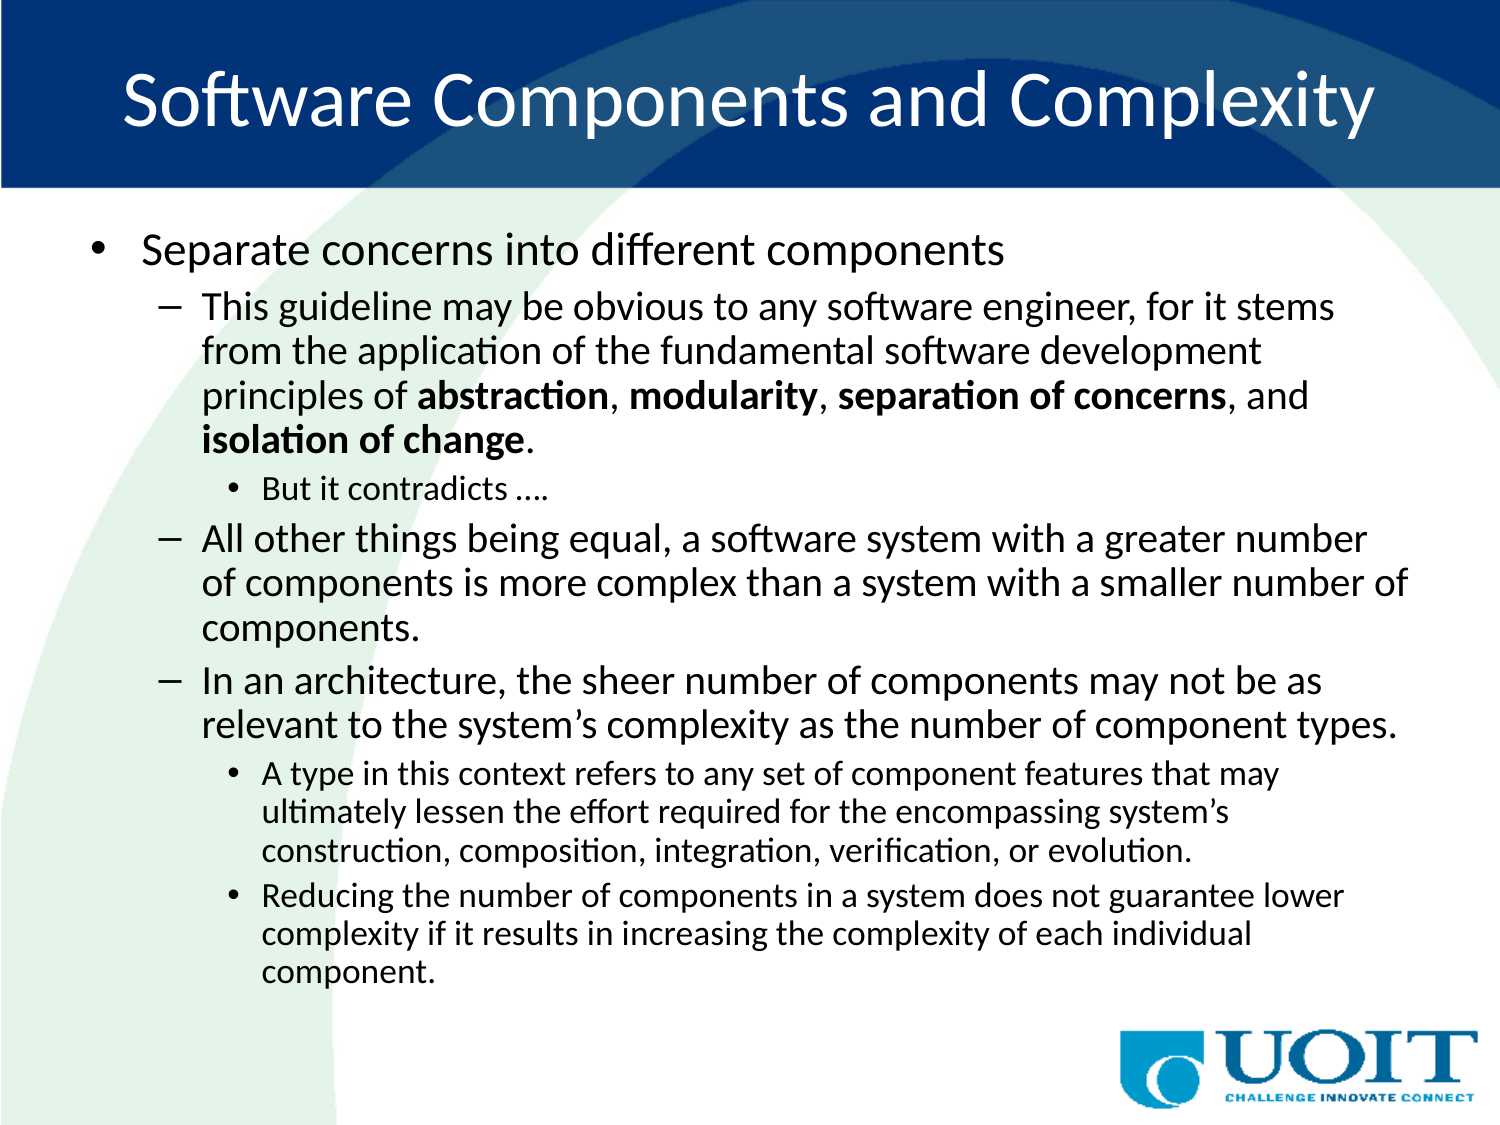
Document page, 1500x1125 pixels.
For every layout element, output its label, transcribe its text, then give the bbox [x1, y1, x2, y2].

title Software Components and Complexity [75, 0, 1425, 188]
picture [0, 0, 1500, 1125]
list Separate concerns into different components This guideline may be obvious to any software engineer, for it stems from the application of the fundamental software development principles of abstraction, modularity, separation of concerns, and isolation of change. But it contradicts …. All other things being equal, a software system with a greater number of components is more complex than a system with a smaller number of components. In an architecture, the sheer number of components may not be as relevant to the system’s complexity as the number of component types. A type in this context refers to any set of component features that may ultimately lessen the effort required for the encompassing system’s construction, composition, integration, veriﬁcation, or evolution. Reducing the number of components in a system does not guarantee lower complexity if it results in increasing the complexity of each individual component. [75, 217, 1425, 1050]
